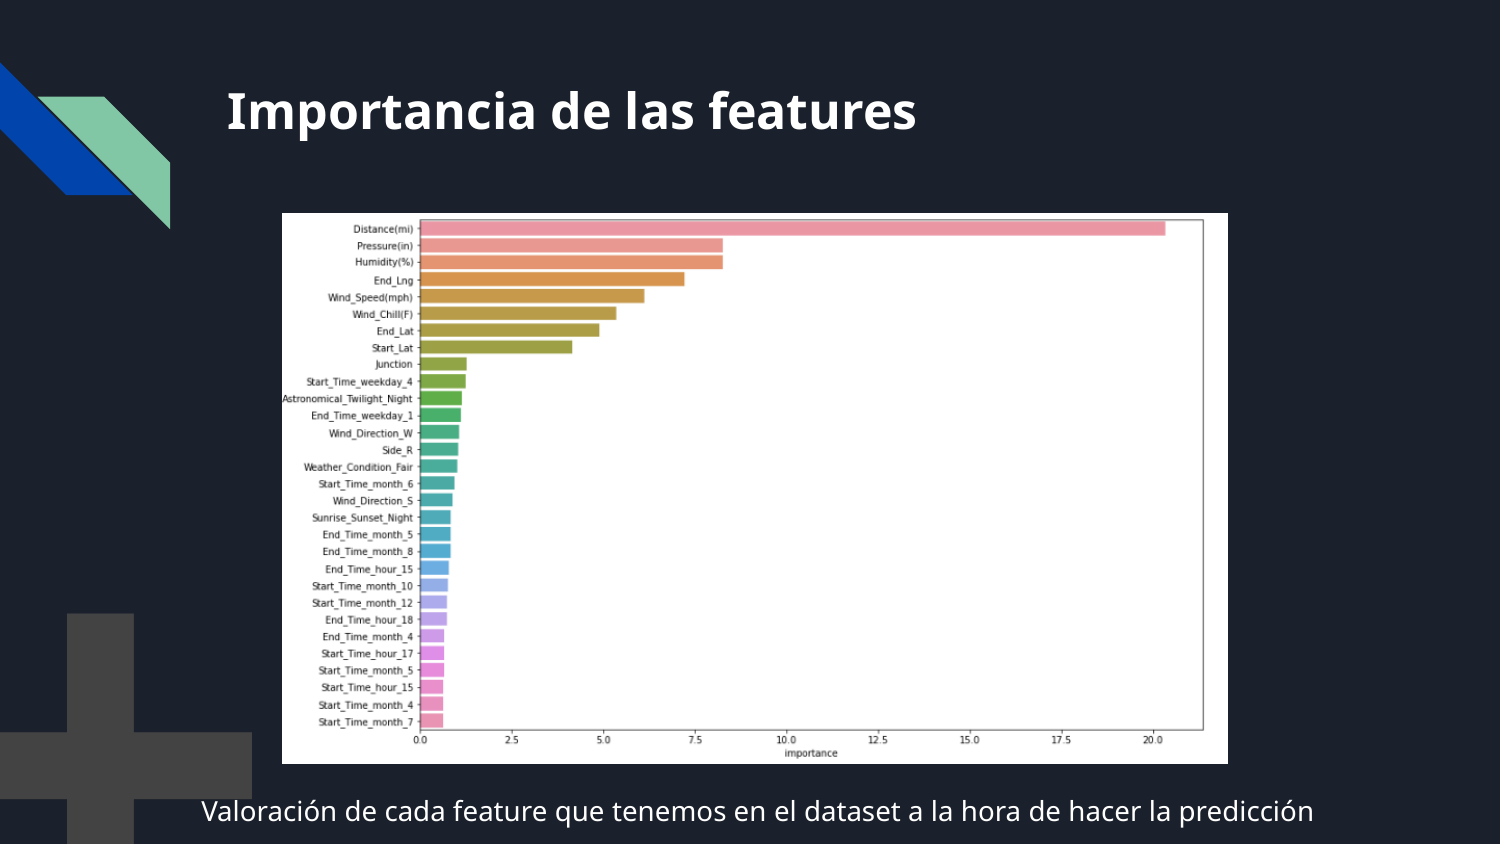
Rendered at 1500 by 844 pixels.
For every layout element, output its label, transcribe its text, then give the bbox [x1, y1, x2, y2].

picture [282, 212, 1228, 764]
text_box + [0, 233, 210, 844]
title Importancia de las features [212, 64, 1368, 215]
list Valoración de cada feature que tenemos en el dataset a la hora de hacer la predicción [210, 773, 1393, 844]
